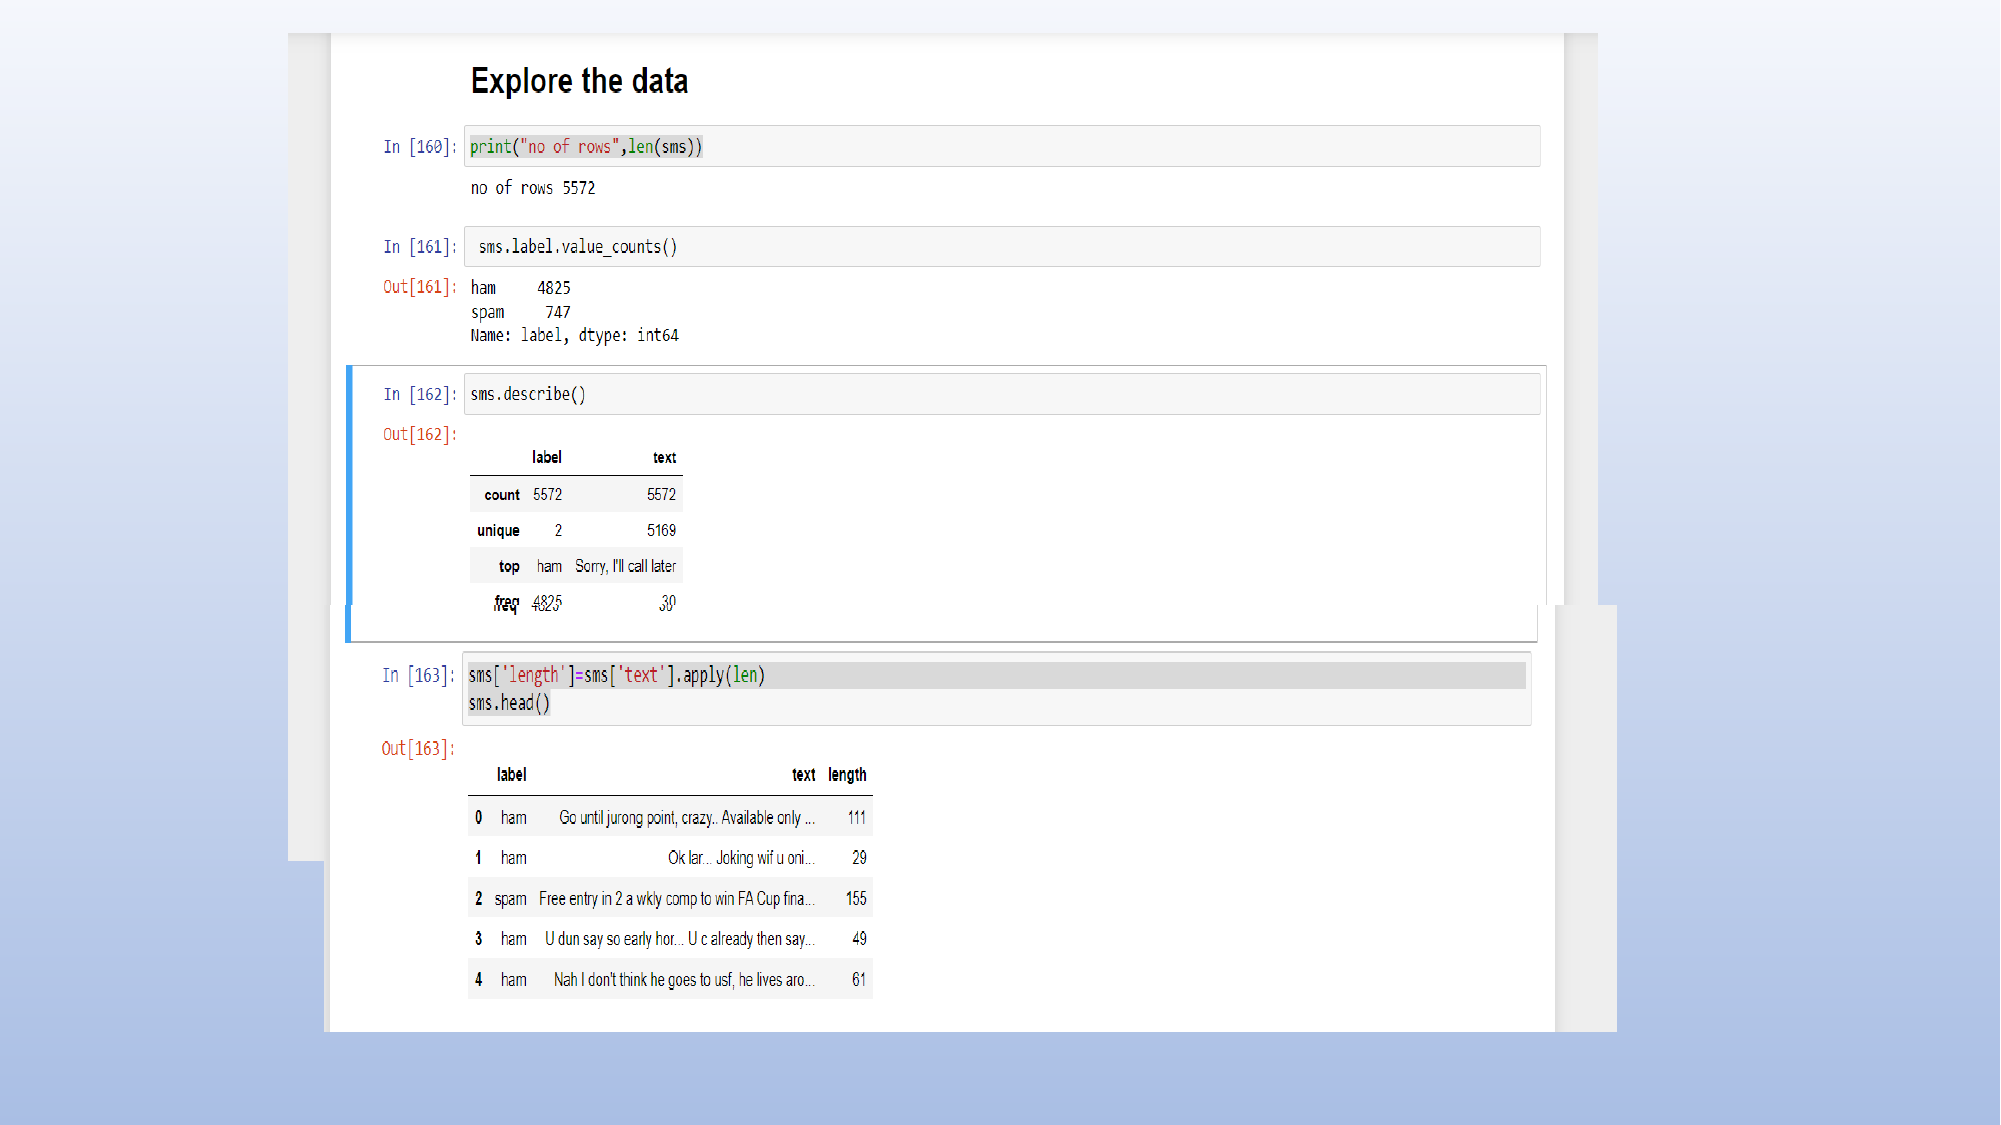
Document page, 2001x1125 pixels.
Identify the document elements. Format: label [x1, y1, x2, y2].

picture [288, 32, 1617, 1032]
